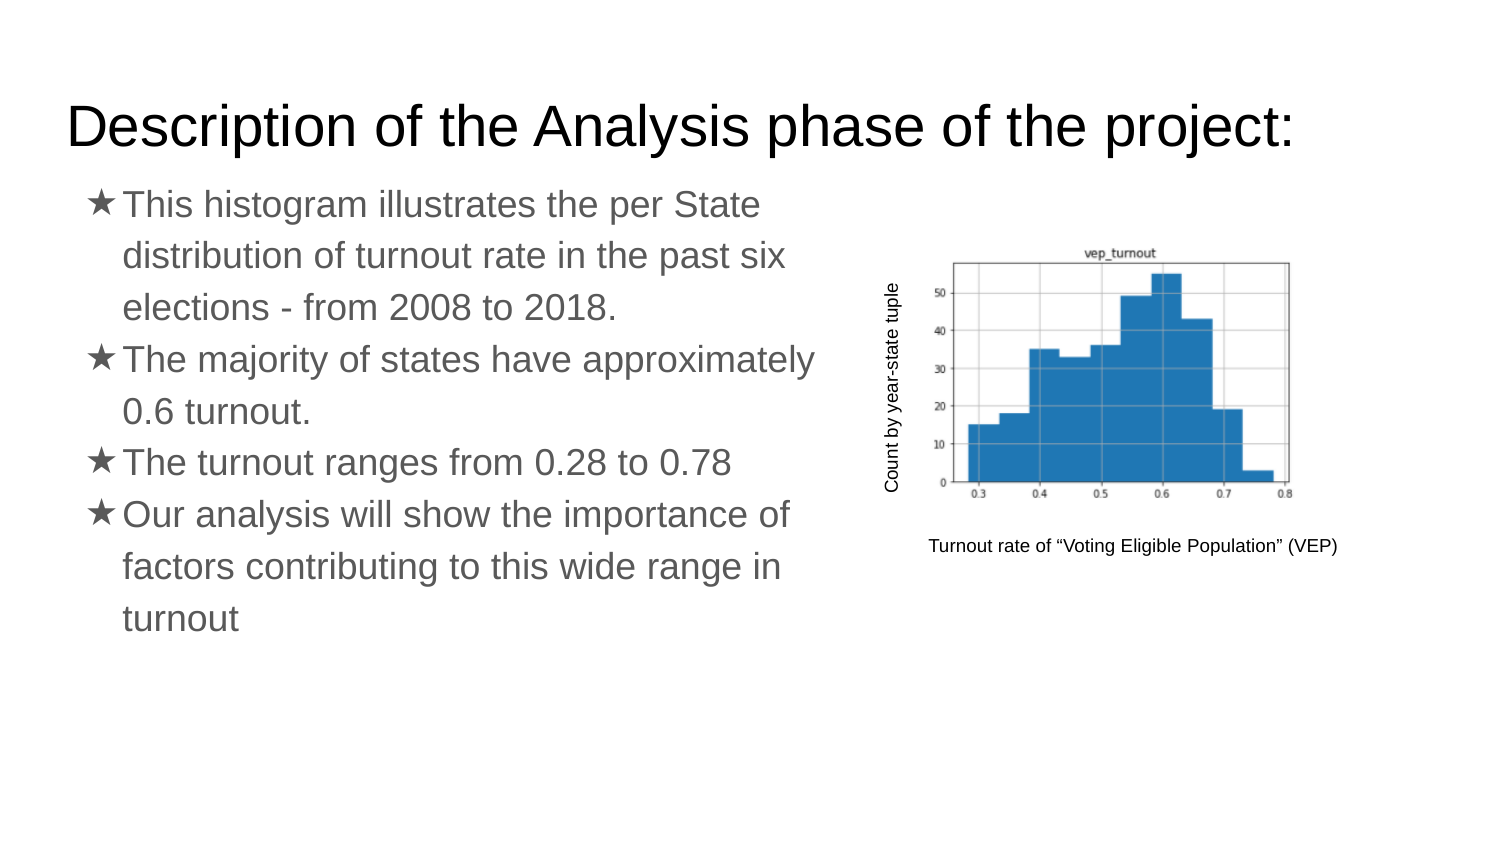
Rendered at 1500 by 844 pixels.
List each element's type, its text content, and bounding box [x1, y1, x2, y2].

list This histogram illustrates the per State distribution of turnout rate in the past six elections - from 2008 to 2018. The majority of states have approximately 0.6 turnout. The turnout ranges from 0.28 to 0.78 Our analysis will show the importance of factors contributing to this wide range in turnout [51, 158, 842, 792]
text_box Count by year-state tuple [864, 201, 908, 509]
title Description of the Analysis phase of the project: [51, 72, 1449, 167]
picture [913, 245, 1314, 509]
text_box Turnout rate of “Voting Eligible Population” (VEP) [913, 518, 1380, 578]
